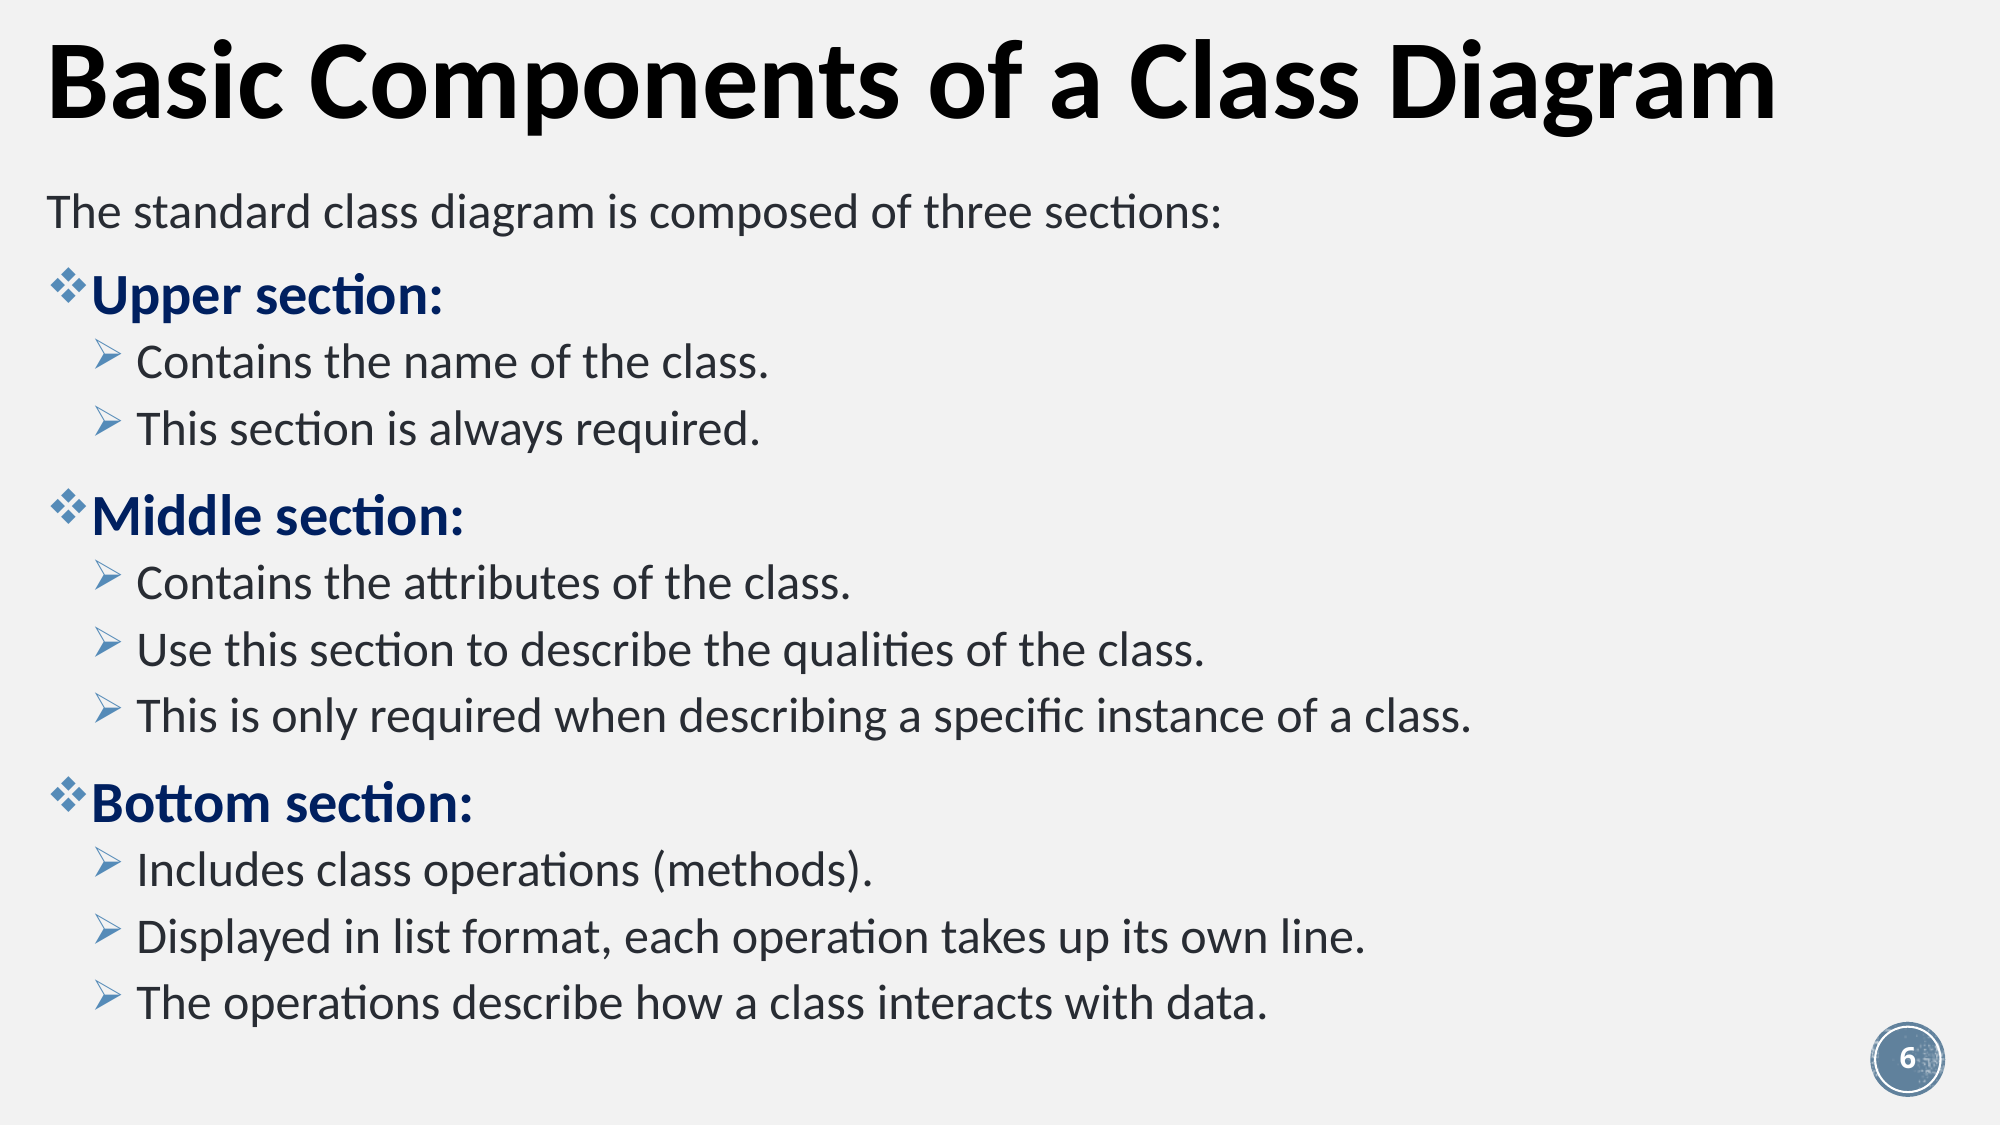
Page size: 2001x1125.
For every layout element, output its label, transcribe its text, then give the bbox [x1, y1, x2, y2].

list The standard class diagram is composed of three sections: Upper section: Contains the name of the class. This section is always required. Middle section: Contains the attributes of the class. Use this section to describe the qualities of the class. This is only required when describing a specific instance of a class. Bottom section: Includes class operations (methods). Displayed in list format, each operation takes up its own line. The operations describe how a class interacts with data. [31, 177, 1832, 1047]
slide_number 6 [1855, 1028, 1961, 1089]
title Basic Components of a Class Diagram [31, 21, 1970, 144]
